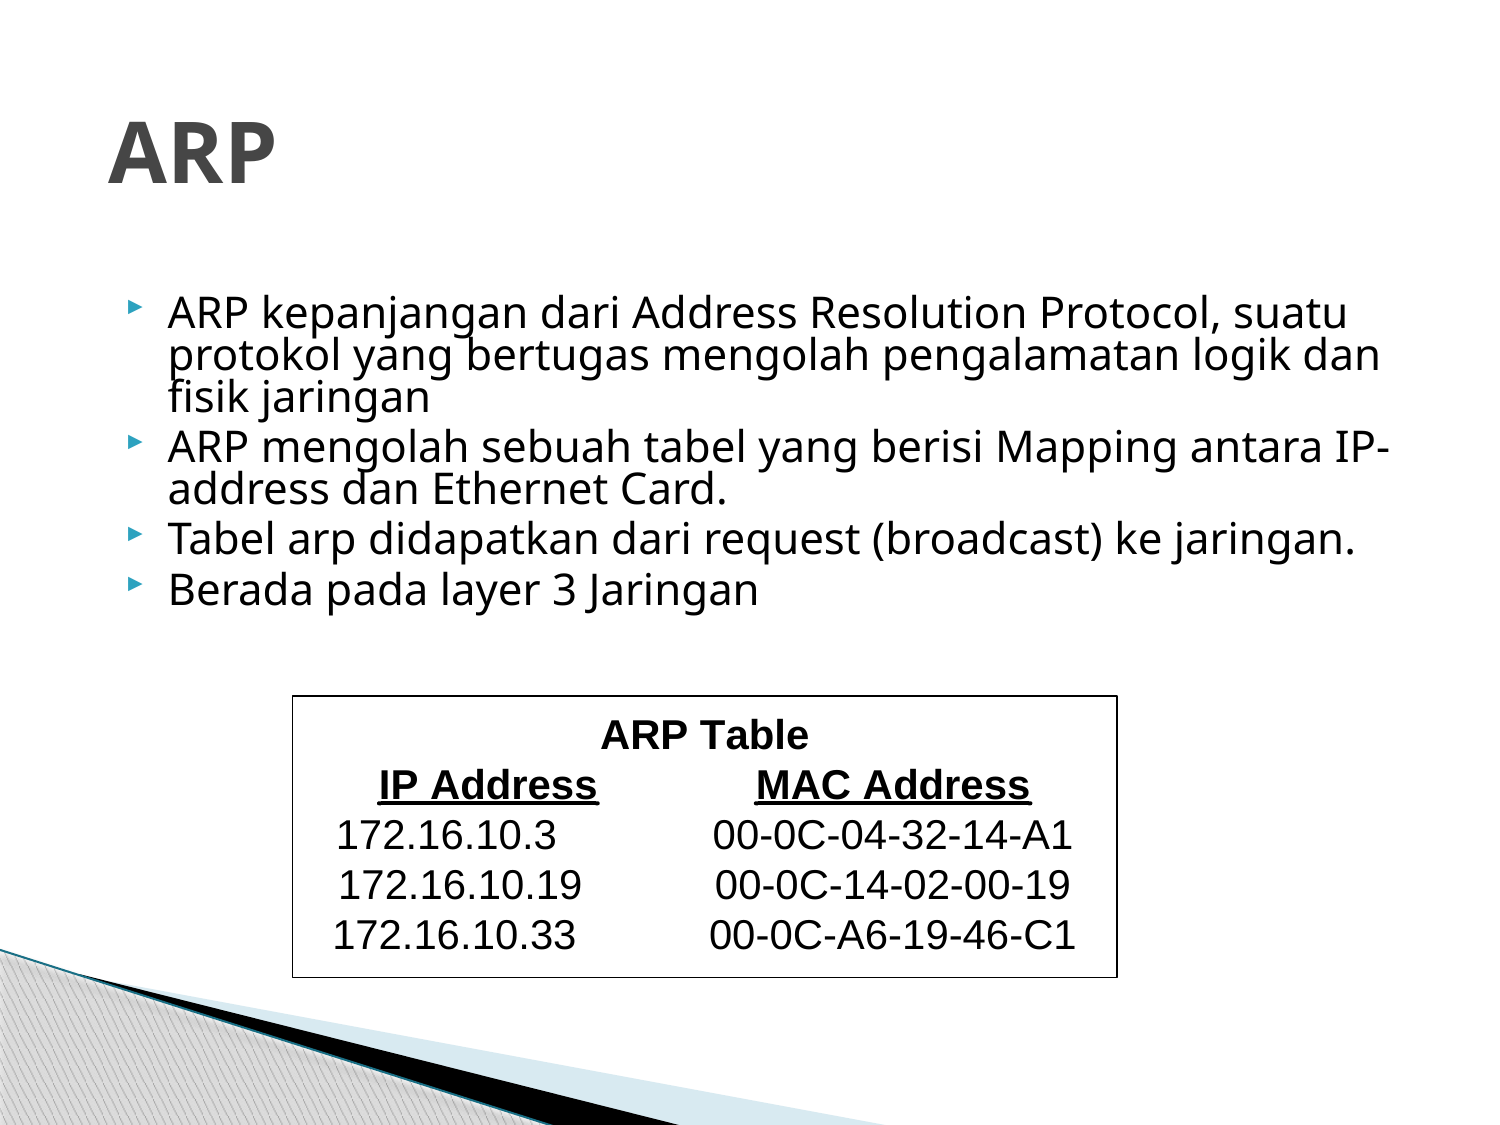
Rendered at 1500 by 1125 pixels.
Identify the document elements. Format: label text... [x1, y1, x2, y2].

title ARP [94, 50, 1407, 250]
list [285, 689, 1124, 985]
list ARP kepanjangan dari Address Resolution Protocol, suatu protokol yang bertugas mengolah pengalamatan logik dan fisik jaringan ARP mengolah sebuah tabel yang berisi Mapping antara IP-address dan Ethernet Card. Tabel arp didapatkan dari request (broadcast) ke jaringan. Berada pada layer 3 Jaringan [92, 287, 1413, 988]
